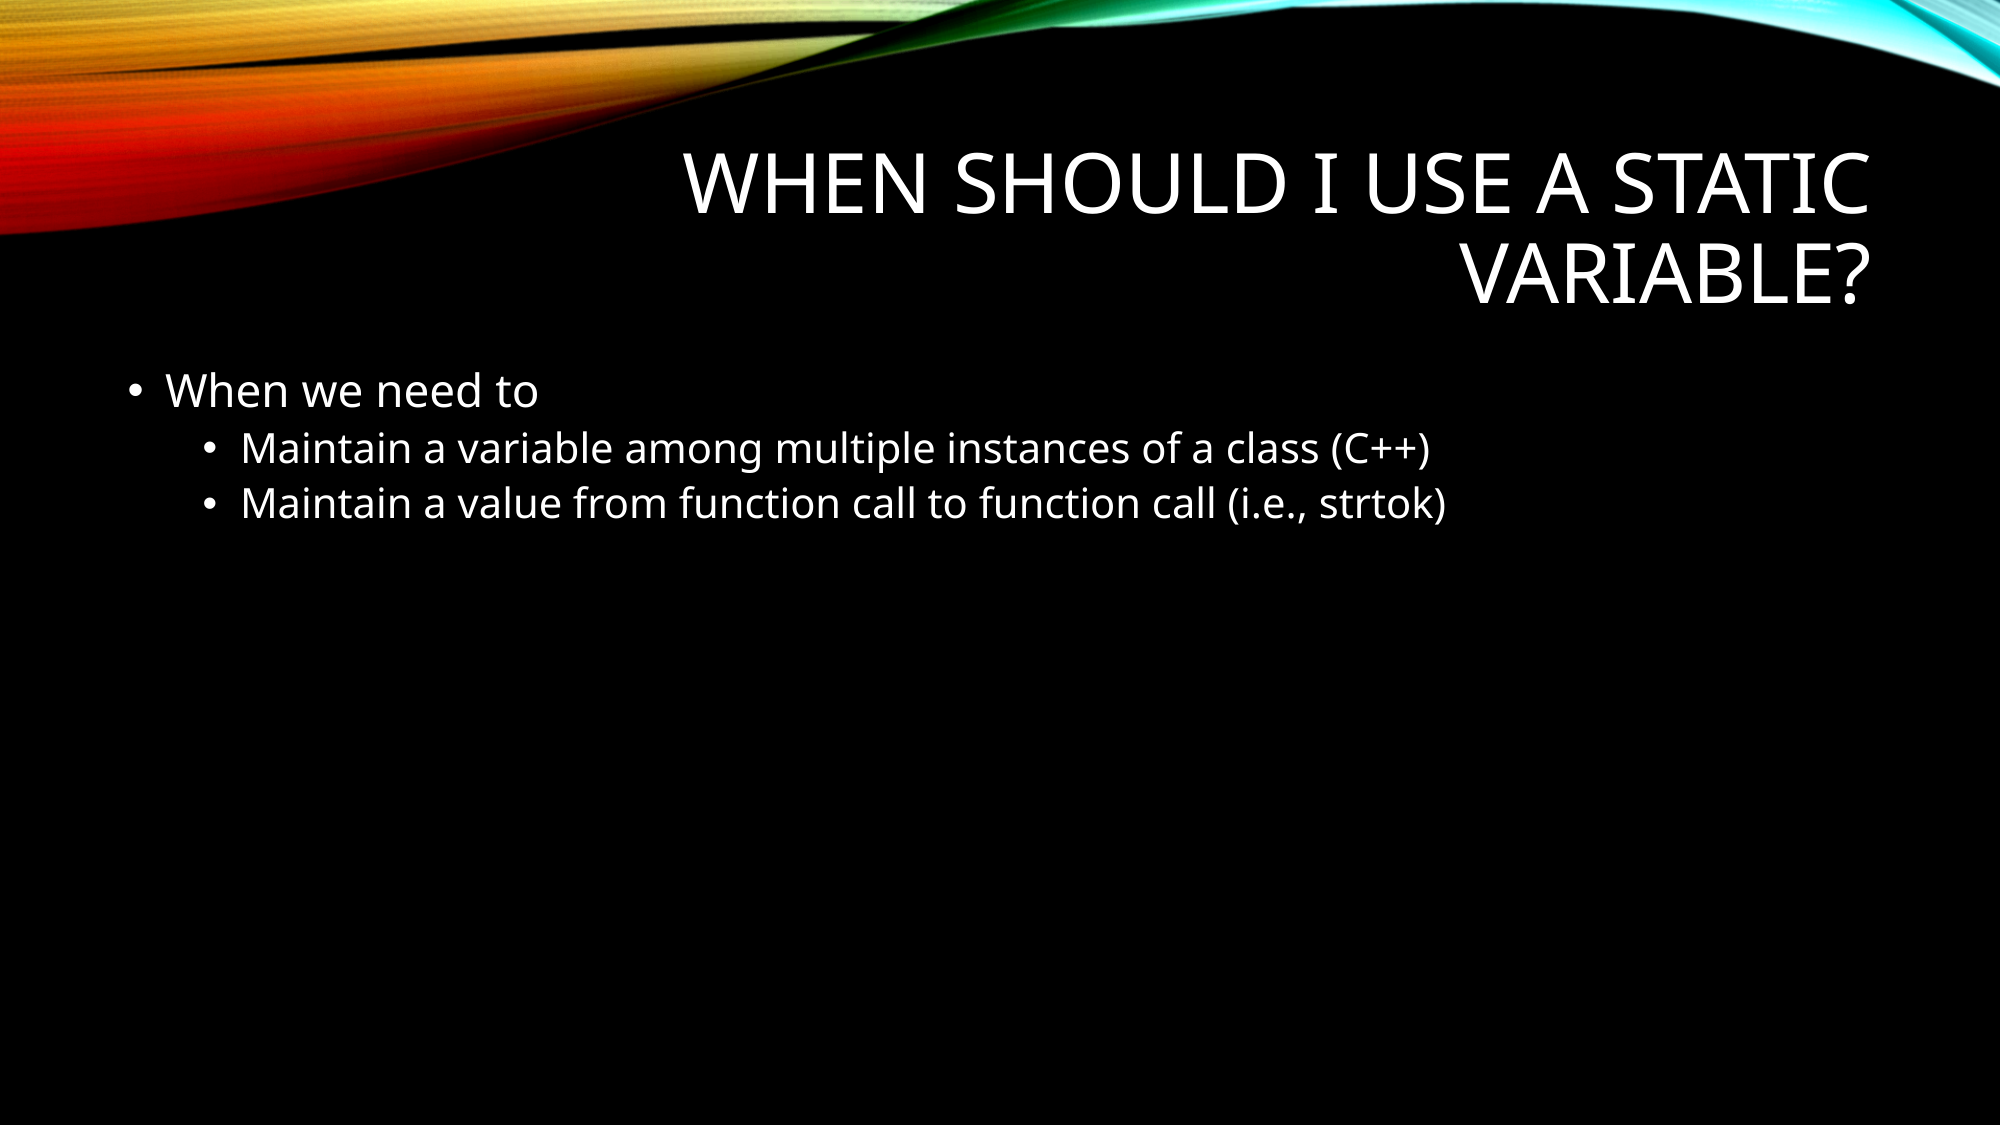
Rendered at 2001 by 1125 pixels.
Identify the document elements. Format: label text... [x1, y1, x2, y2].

title When Should I use a Static variable? [474, 125, 1888, 338]
picture [0, 0, 2000, 237]
list When we need to Maintain a variable among multiple instances of a class (C++) Maintain a value from function call to function call (i.e., strtok) [112, 360, 1888, 1021]
